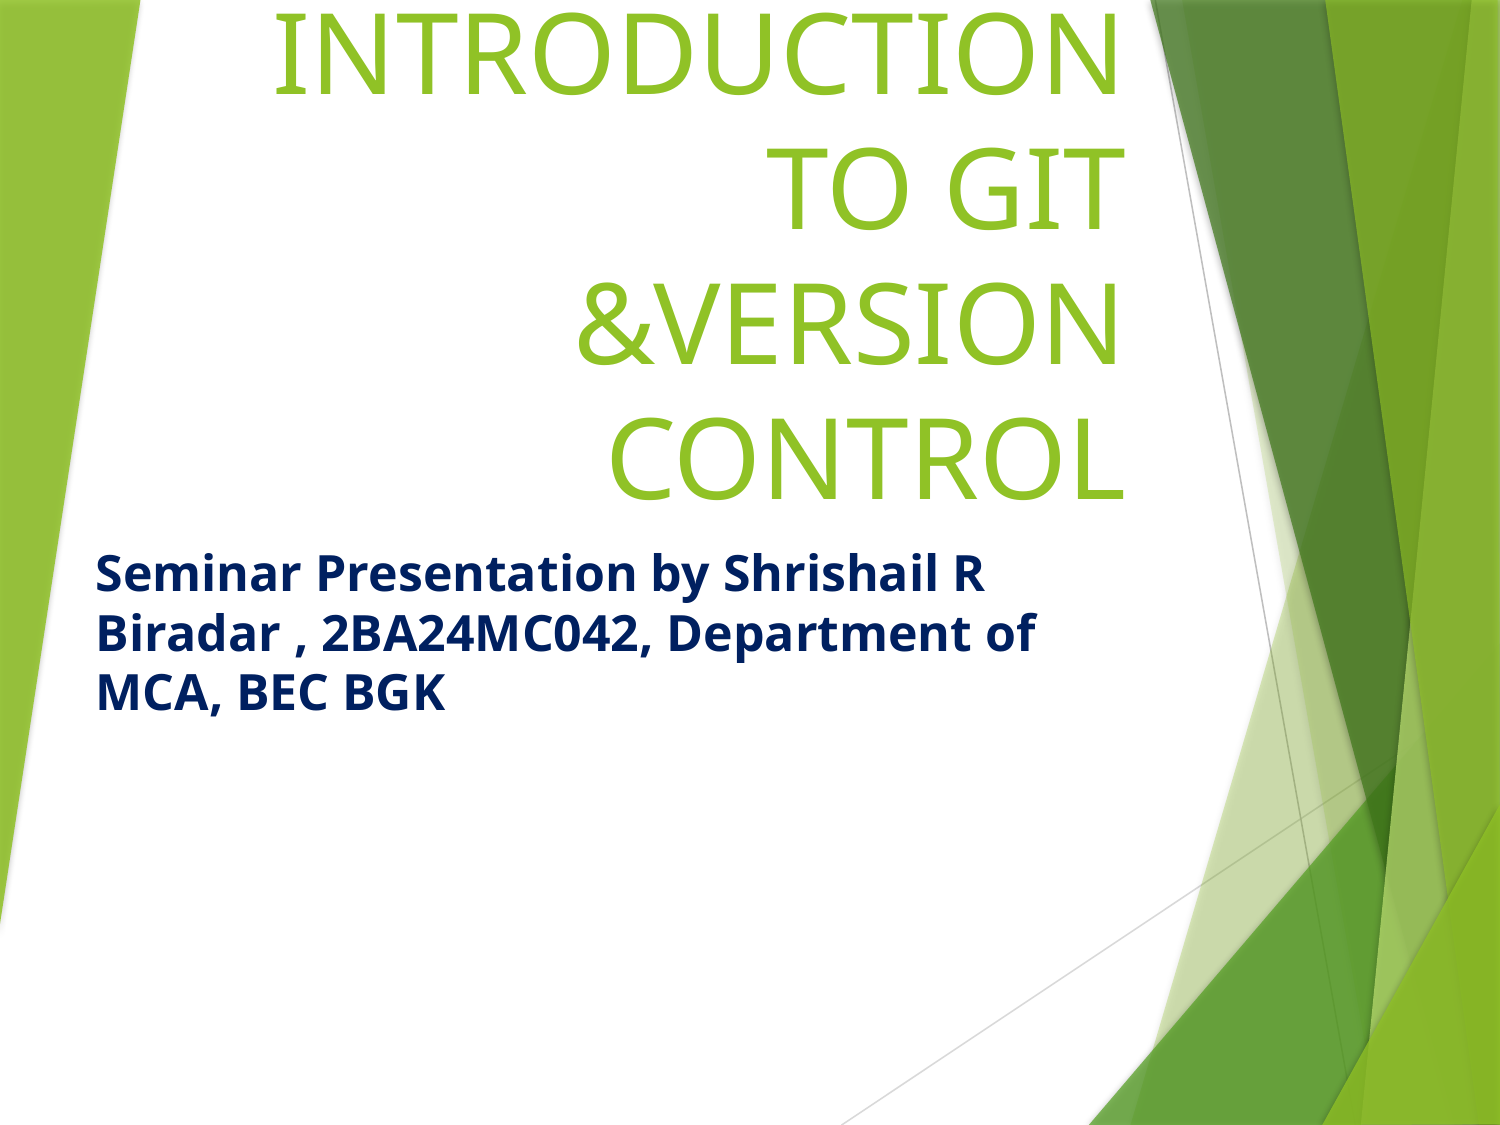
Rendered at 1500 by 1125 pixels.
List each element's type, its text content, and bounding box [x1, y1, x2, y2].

title INTRODUCTION TO GIT &VERSION CONTROL [185, 394, 1142, 534]
subtitle Seminar Presentation by Shrishail R Biradar , 2BA24MC042, Department of MCA, BEC BGK [80, 534, 1142, 805]
